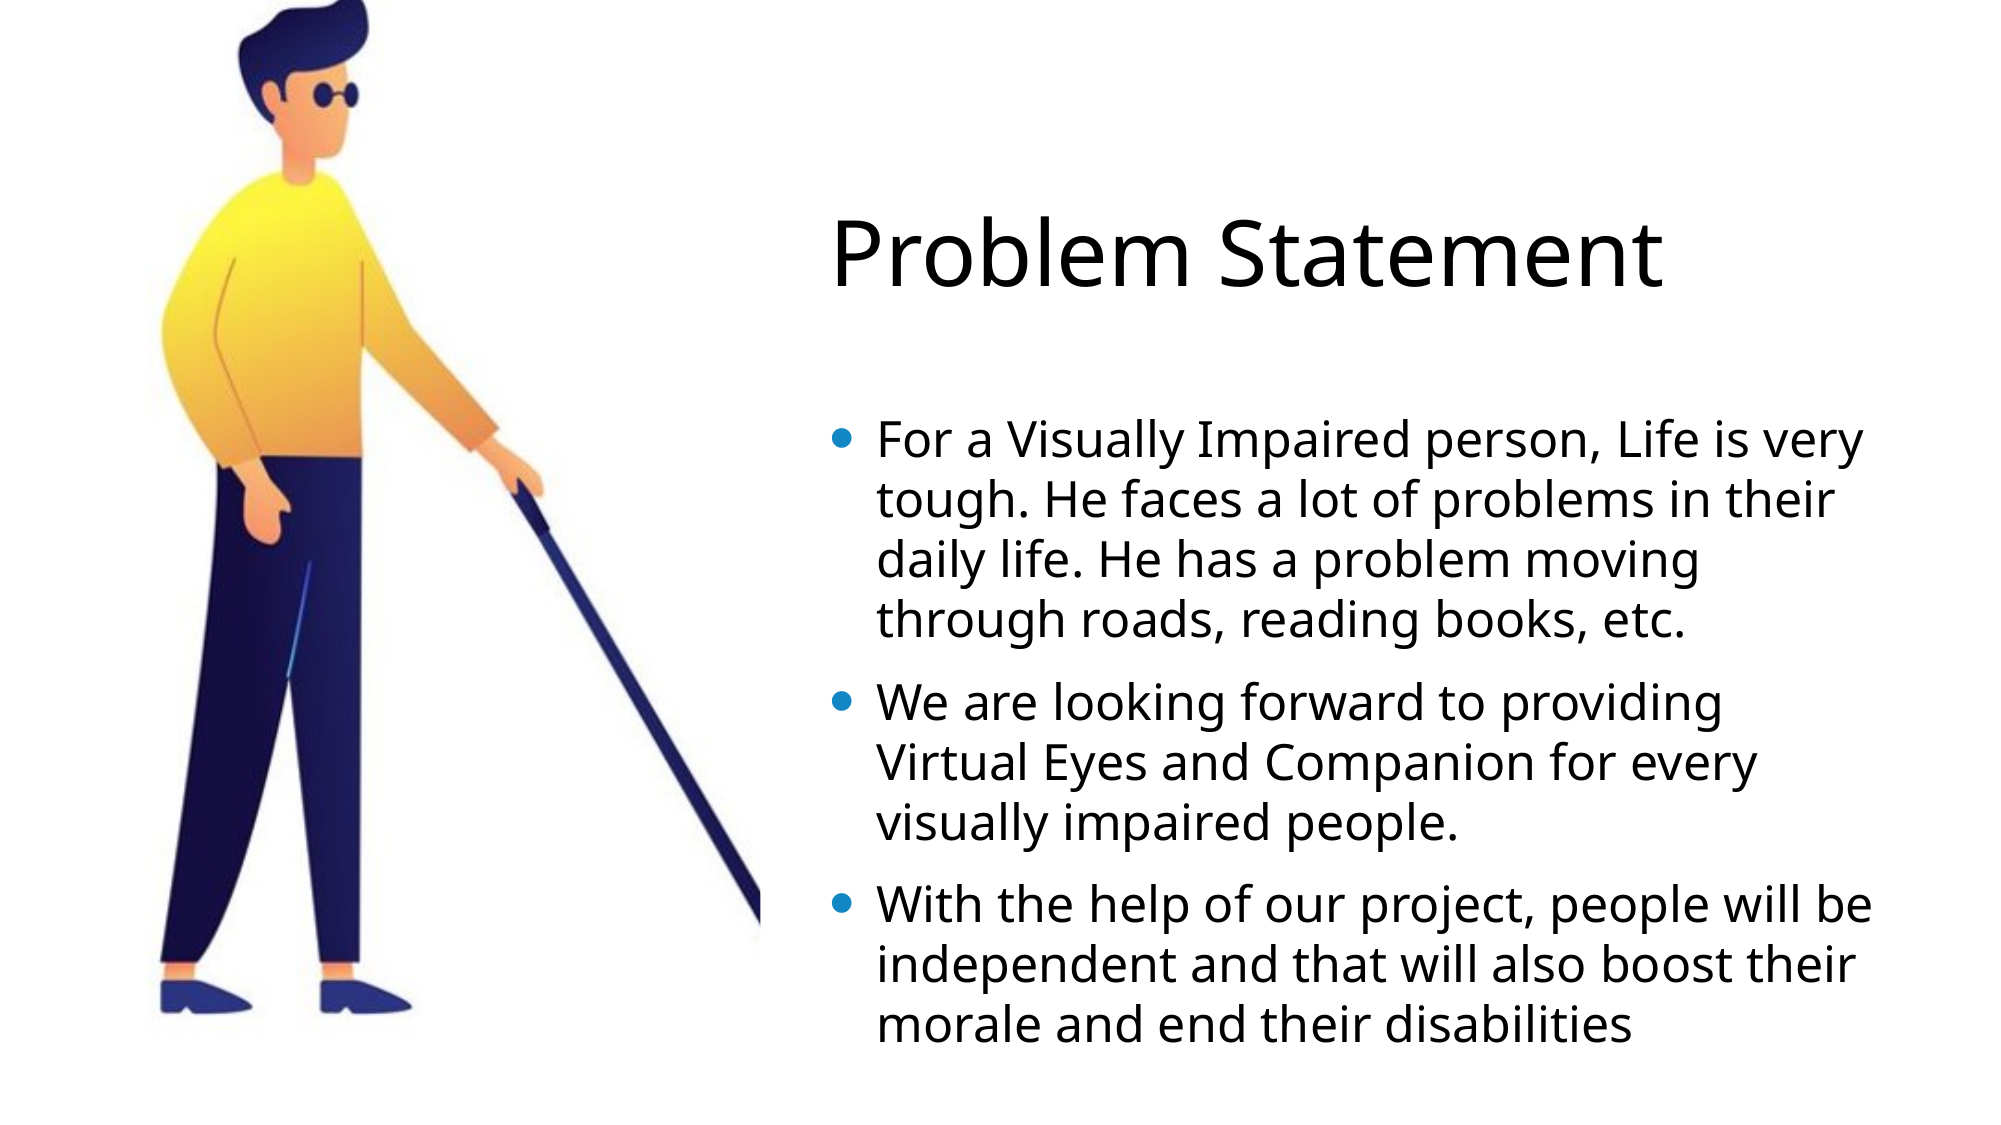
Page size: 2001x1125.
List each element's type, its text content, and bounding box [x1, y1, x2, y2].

picture [0, 0, 761, 1125]
list For a Visually Impaired person, Life is very tough. He faces a lot of problems in their daily life. He has a problem moving through roads, reading books, etc. We are looking forward to providing Virtual Eyes and Companion for every visually impaired people. With the help of our project, people will be independent and that will also boost their morale and end their disabilities [814, 399, 1895, 1021]
text_box Problem Statement [814, 103, 1895, 315]
